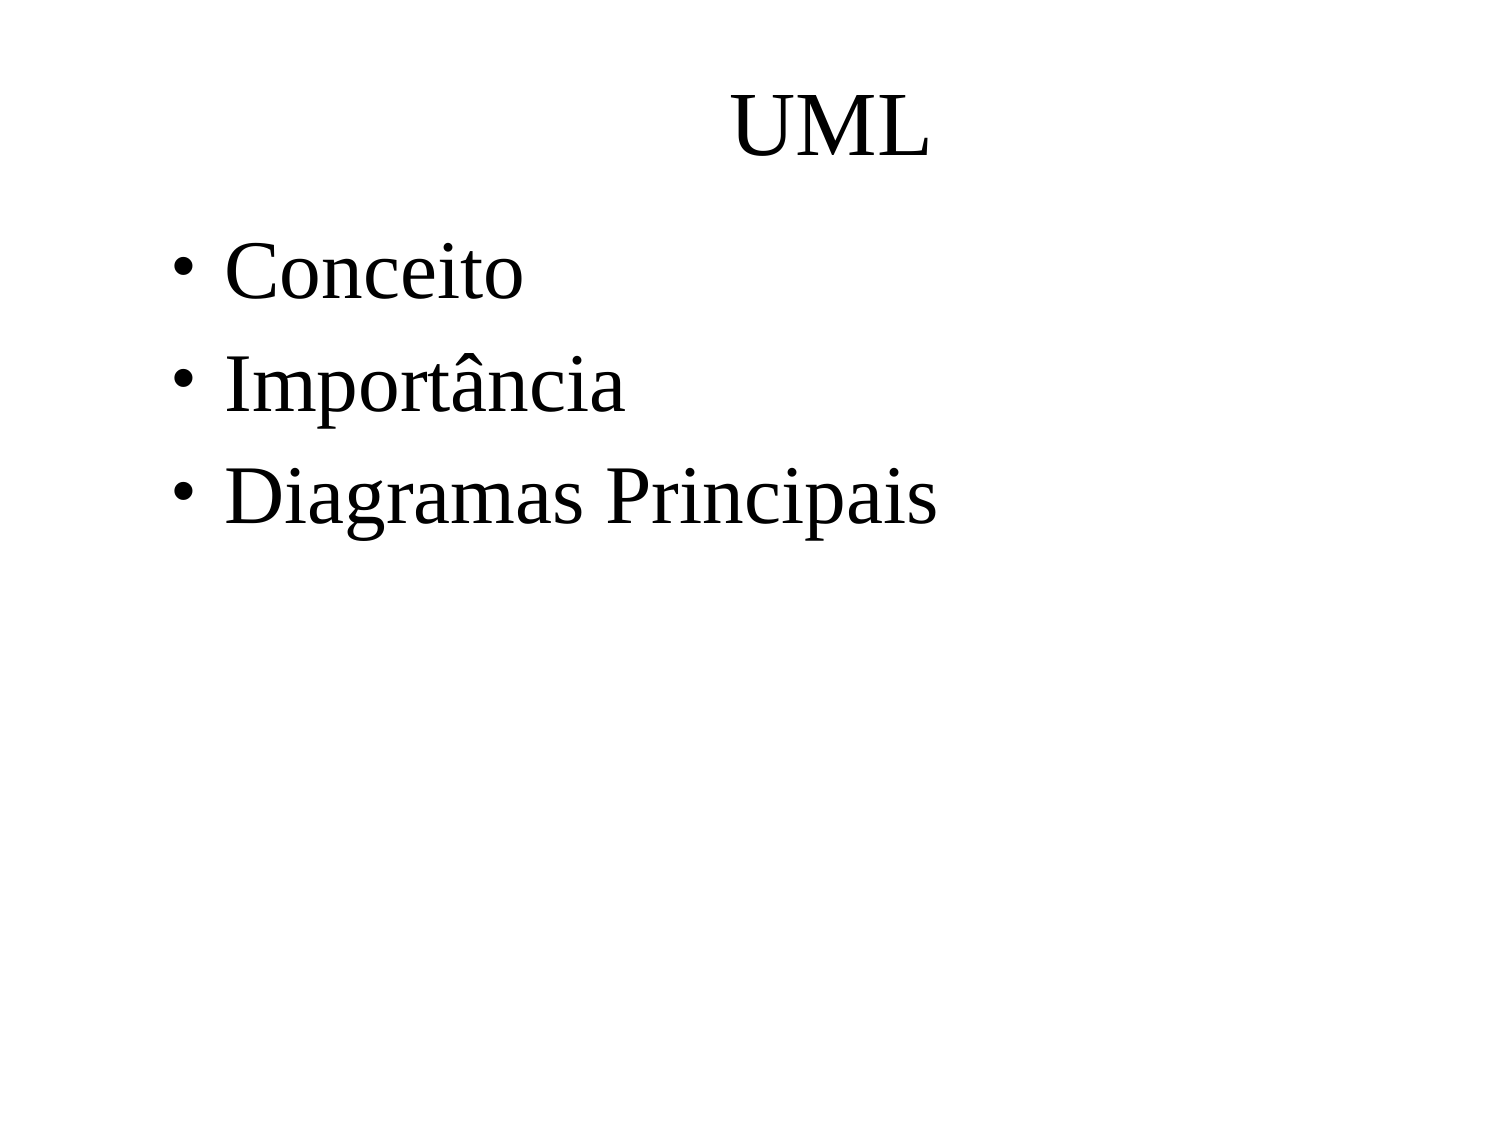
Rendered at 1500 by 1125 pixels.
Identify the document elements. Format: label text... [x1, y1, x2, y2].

list Conceito Importância Diagramas Principais [157, 208, 1388, 646]
title UML [162, 37, 1500, 200]
